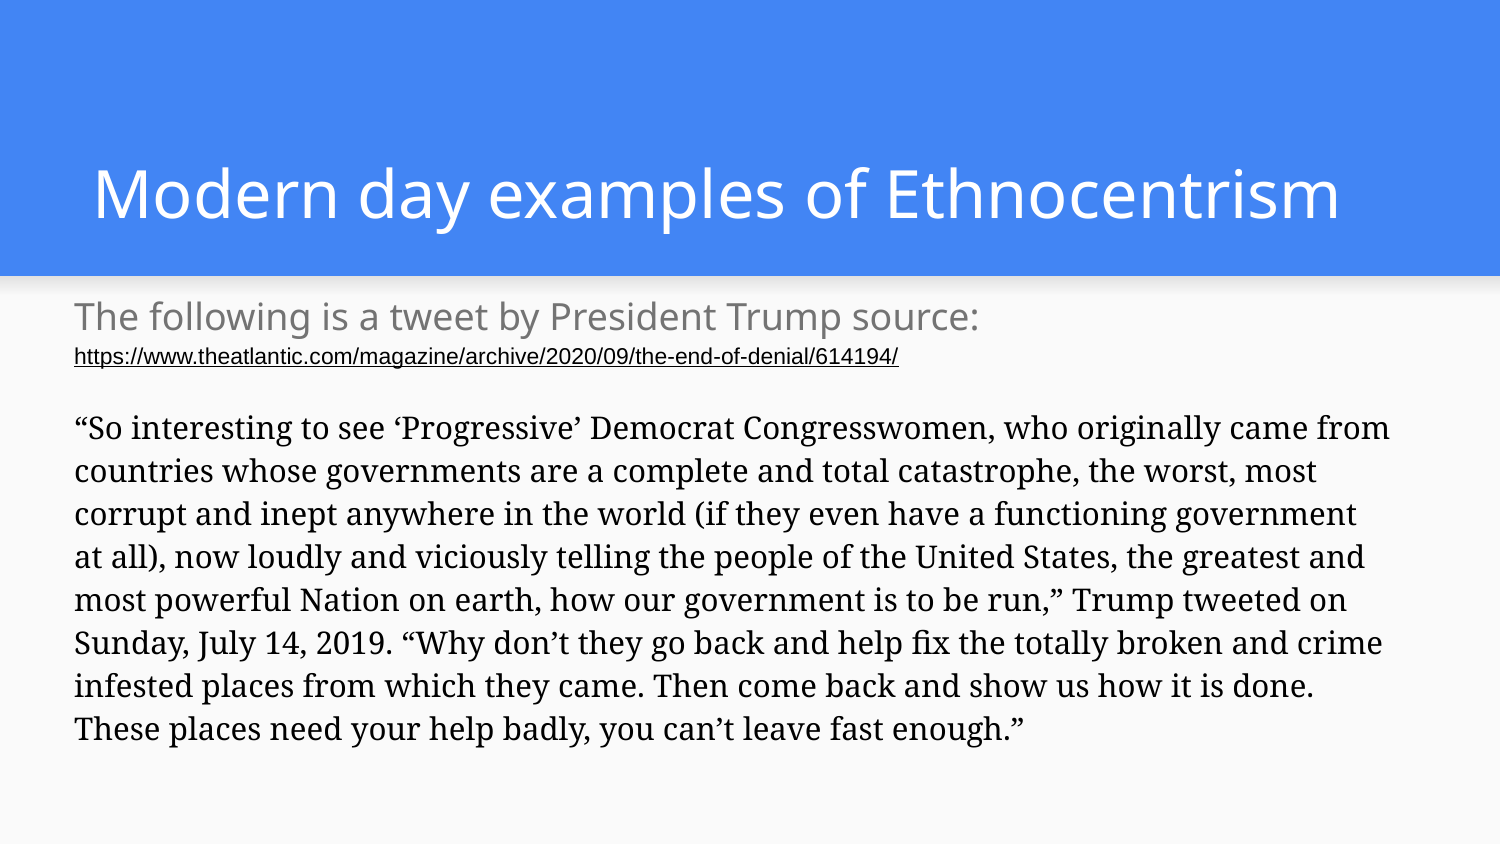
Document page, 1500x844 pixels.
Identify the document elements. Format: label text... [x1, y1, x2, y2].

list The following is a tweet by President Trump source: https://www.theatlantic.com/magazine/archive/2020/09/the-end-of-denial/614194/ “So interesting to see ‘Progressive’ Democrat Congresswomen, who originally came from countries whose governments are a complete and total catastrophe, the worst, most corrupt and inept anywhere in the world (if they even have a functioning government at all), now loudly and viciously telling the people of the United States, the greatest and most powerful Nation on earth, how our government is to be run,” Trump tweeted on Sunday, July 14, 2019. “Why don’t they go back and help fix the totally broken and crime infested places from which they came. Then come back and show us how it is done. These places need your help badly, you can’t leave fast enough.” [59, 270, 1408, 800]
title Modern day examples of Ethnocentrism [77, 121, 1427, 248]
